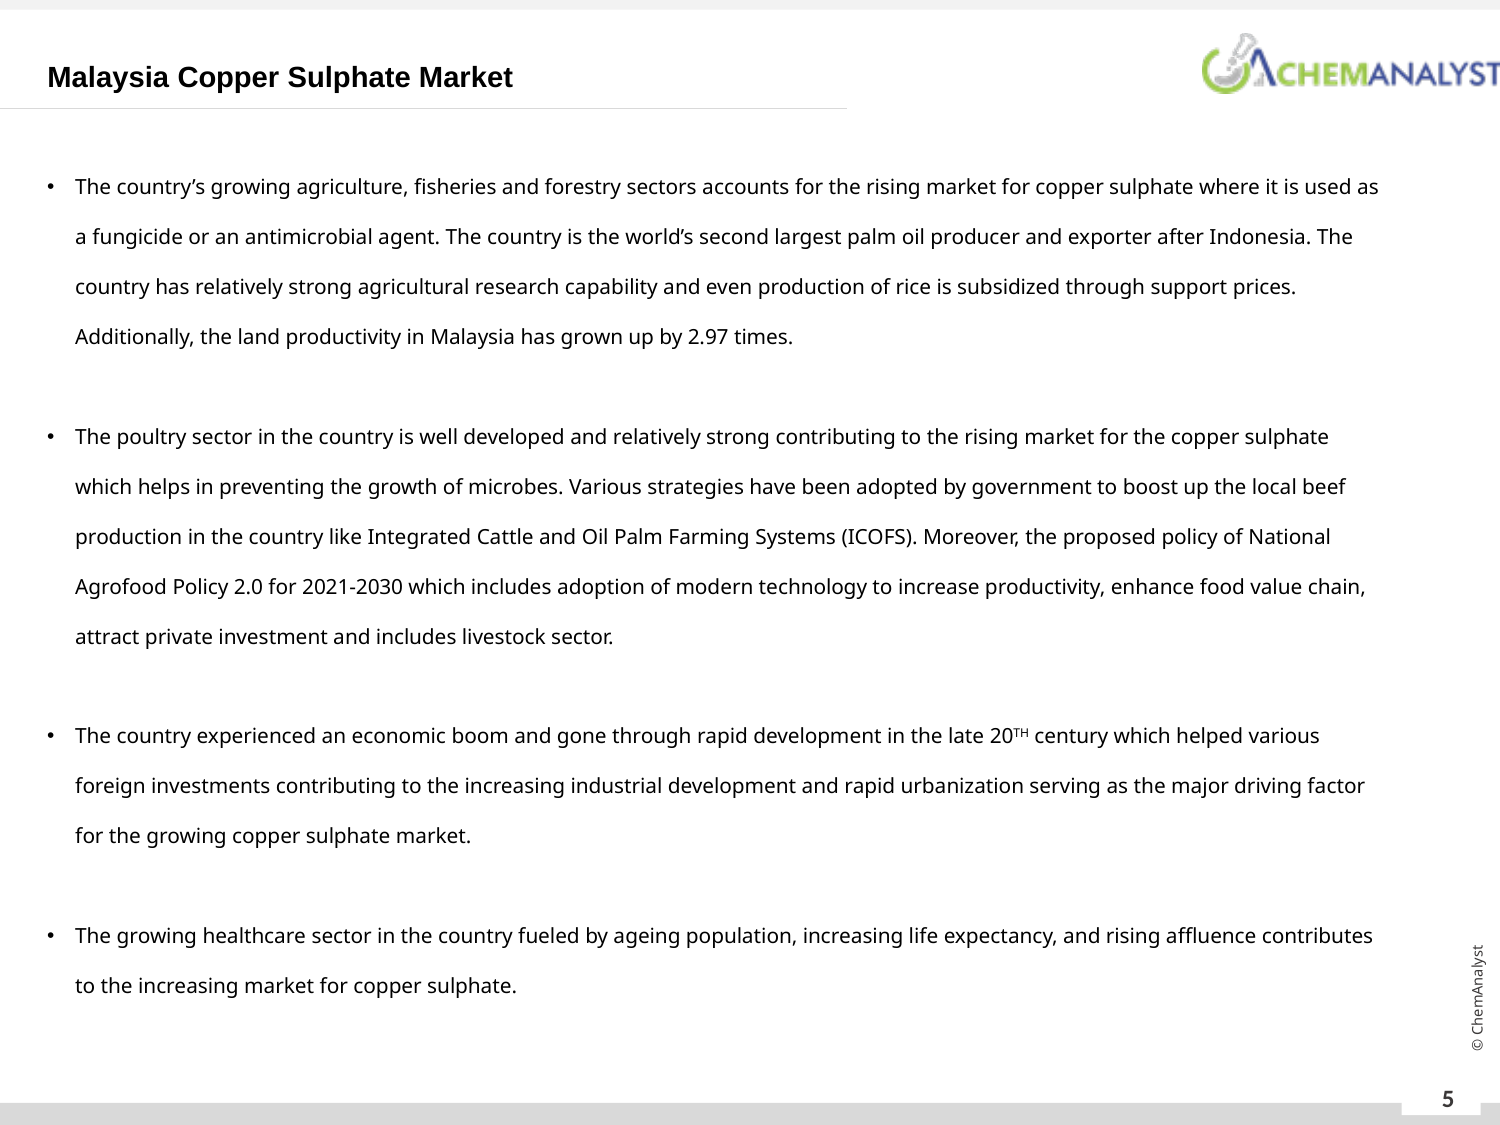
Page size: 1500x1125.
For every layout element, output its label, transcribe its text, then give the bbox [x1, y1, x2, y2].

text_box Malaysia Copper Sulphate Market [32, 50, 1496, 101]
text_box The country’s growing agriculture, fisheries and forestry sectors accounts for the rising market for copper sulphate where it is used as a fungicide or an antimicrobial agent. The country is the world’s second largest palm oil producer and exporter after Indonesia. The country has relatively strong agricultural research capability and even production of rice is subsidized through support prices. Additionally, the land productivity in Malaysia has grown up by 2.97 times. The poultry sector in the country is well developed and relatively strong contributing to the rising market for the copper sulphate which helps in preventing the growth of microbes. Various strategies have been adopted by government to boost up the local beef production in the country like Integrated Cattle and Oil Palm Farming Systems (ICOFS). Moreover, the proposed policy of National Agrofood Policy 2.0 for 2021-2030 which includes adoption of modern technology to increase productivity, enhance food value chain, attract private investment and includes livestock sector. The country experienced an economic boom and gone through rapid development in the late 20TH century which helped various foreign investments contributing to the increasing industrial development and rapid urbanization serving as the major driving factor for the growing copper sulphate market. The growing healthcare sector in the country fueled by ageing population, increasing life expectancy, and rising affluence contributes to the increasing market for copper sulphate. [32, 141, 1400, 1106]
picture [1202, 33, 1500, 94]
